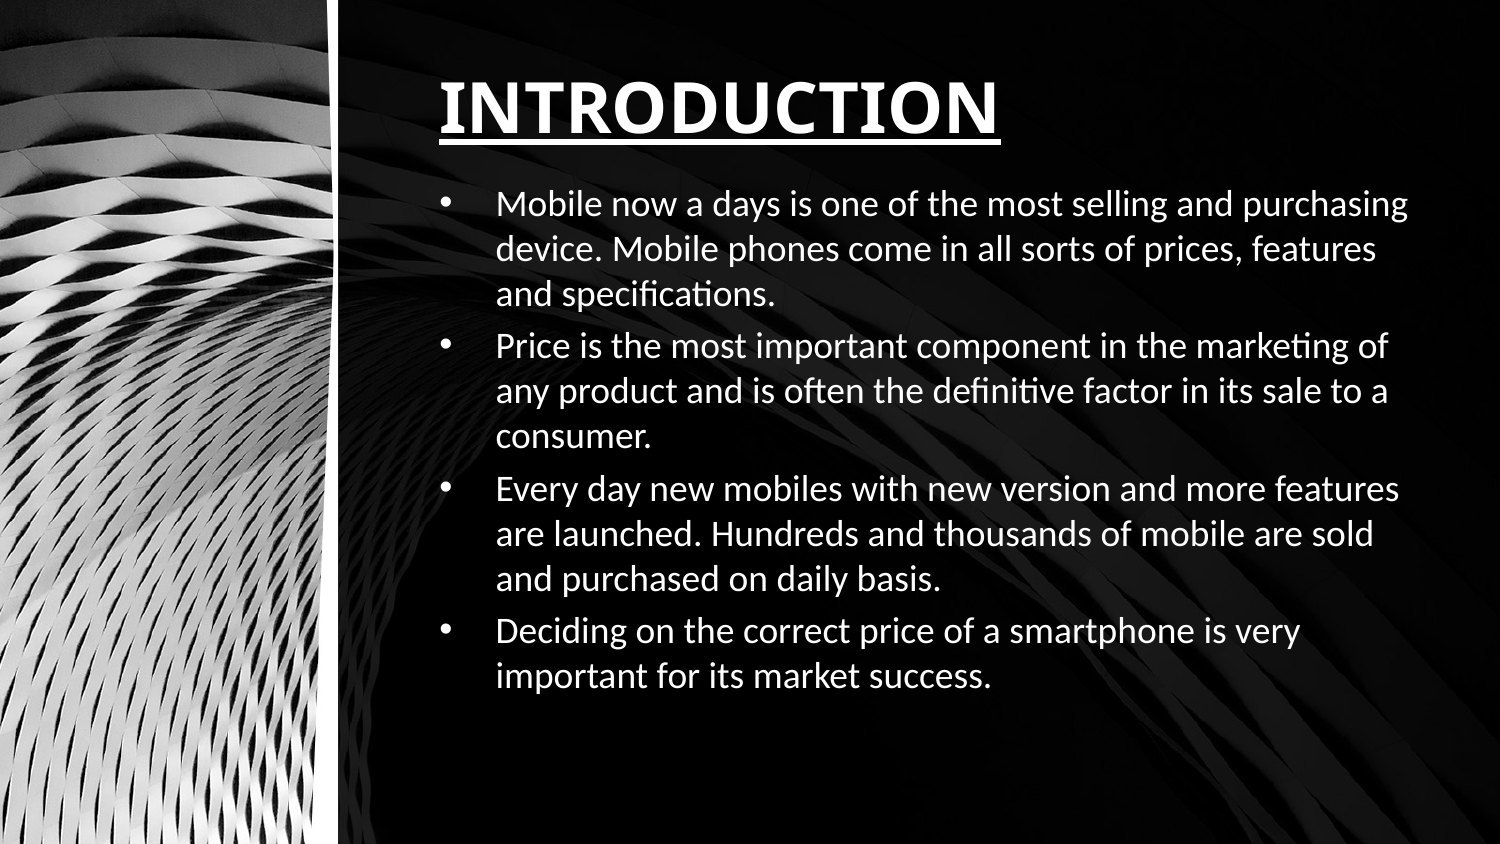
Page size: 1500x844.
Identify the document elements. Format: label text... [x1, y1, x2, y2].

picture [0, 0, 1500, 844]
list Mobile now a days is one of the most selling and purchasing device. Mobile phones come in all sorts of prices, features and specifications. Price is the most important component in the marketing of any product and is often the definitive factor in its sale to a consumer. Every day new mobiles with new version and more features are launched. Hundreds and thousands of mobile are sold and purchased on daily basis. Deciding on the correct price of a smartphone is very important for its market success. [424, 171, 1452, 748]
title INTRODUCTION [424, 46, 1452, 166]
